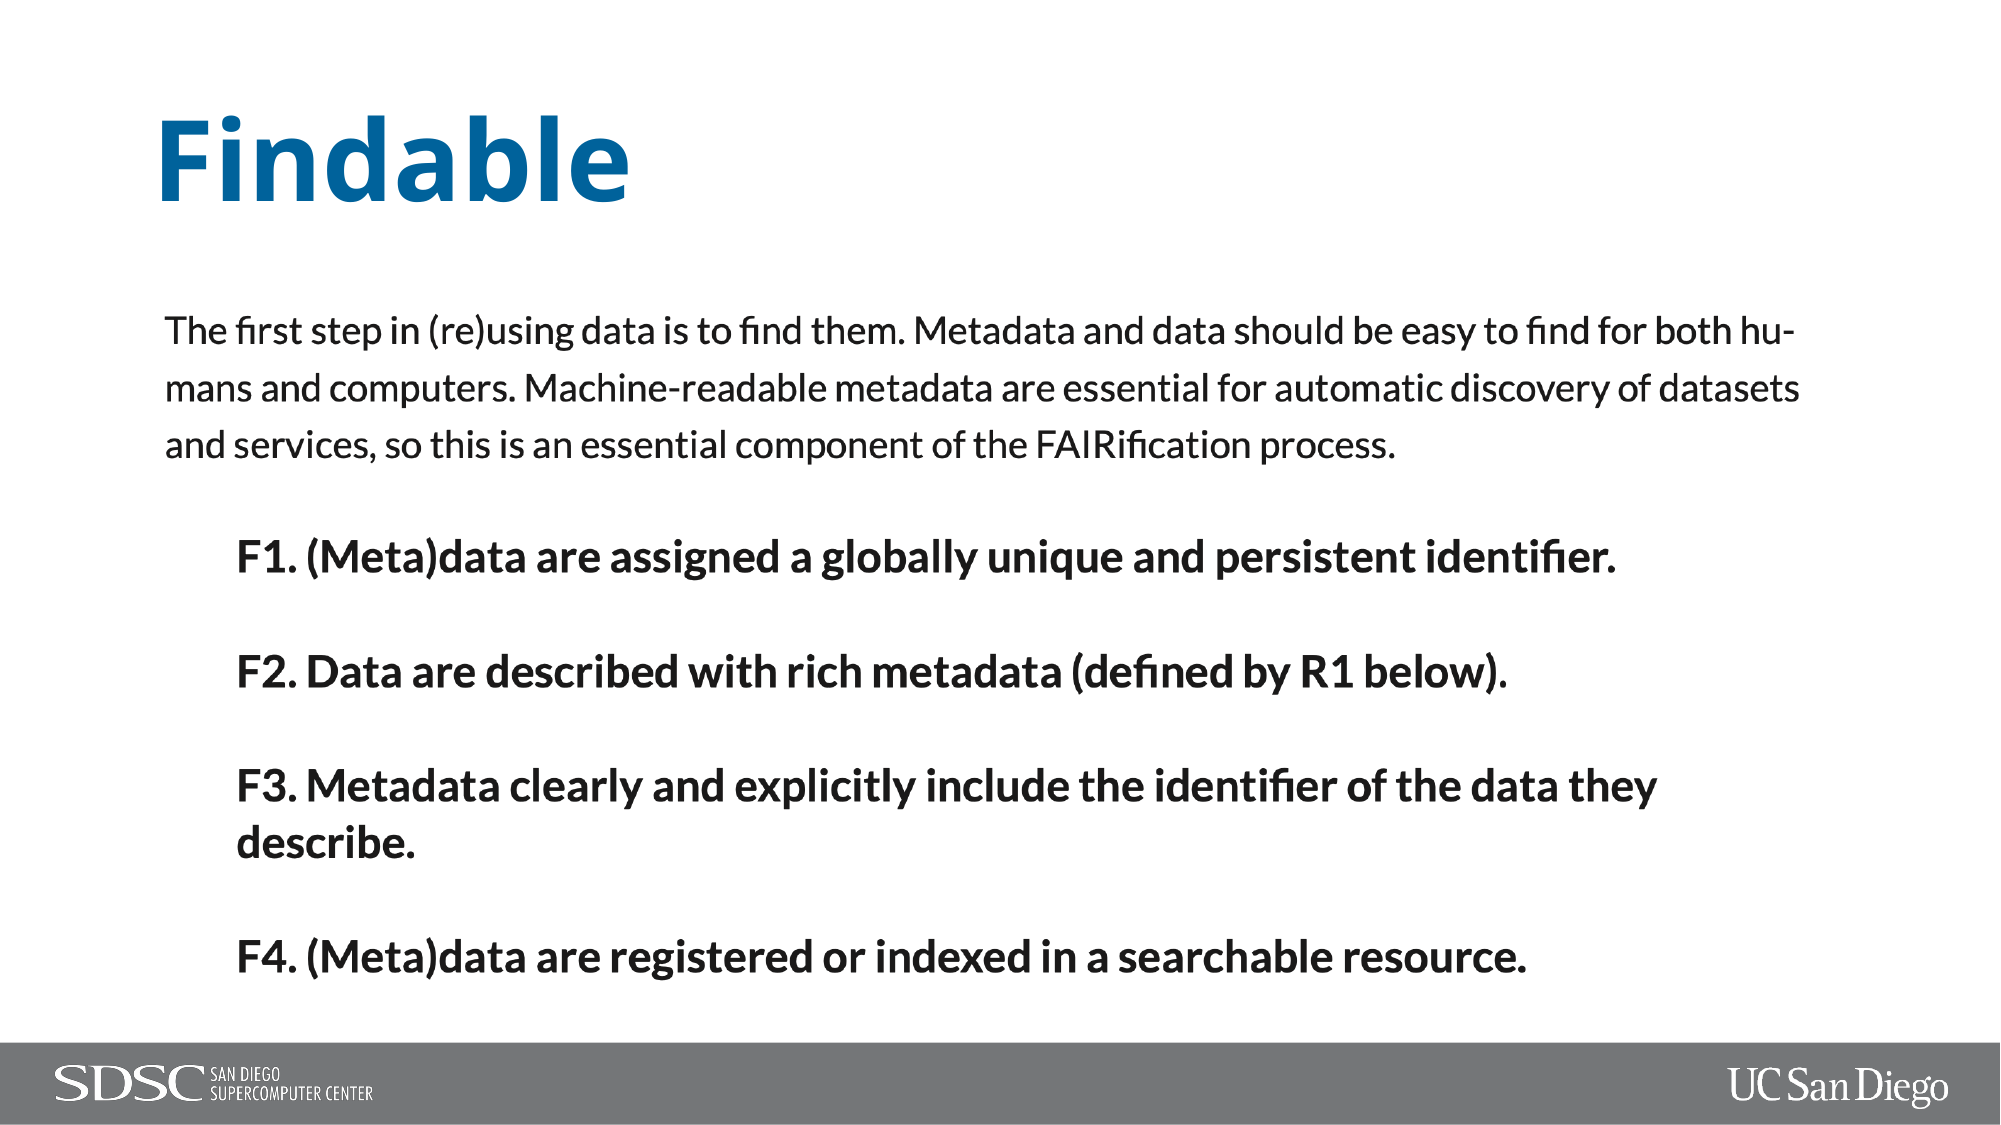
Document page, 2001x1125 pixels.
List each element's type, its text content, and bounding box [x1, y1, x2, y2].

title Findable [137, 59, 1863, 278]
picture [1725, 1065, 1950, 1111]
picture [155, 299, 1845, 1014]
picture [52, 1063, 375, 1102]
